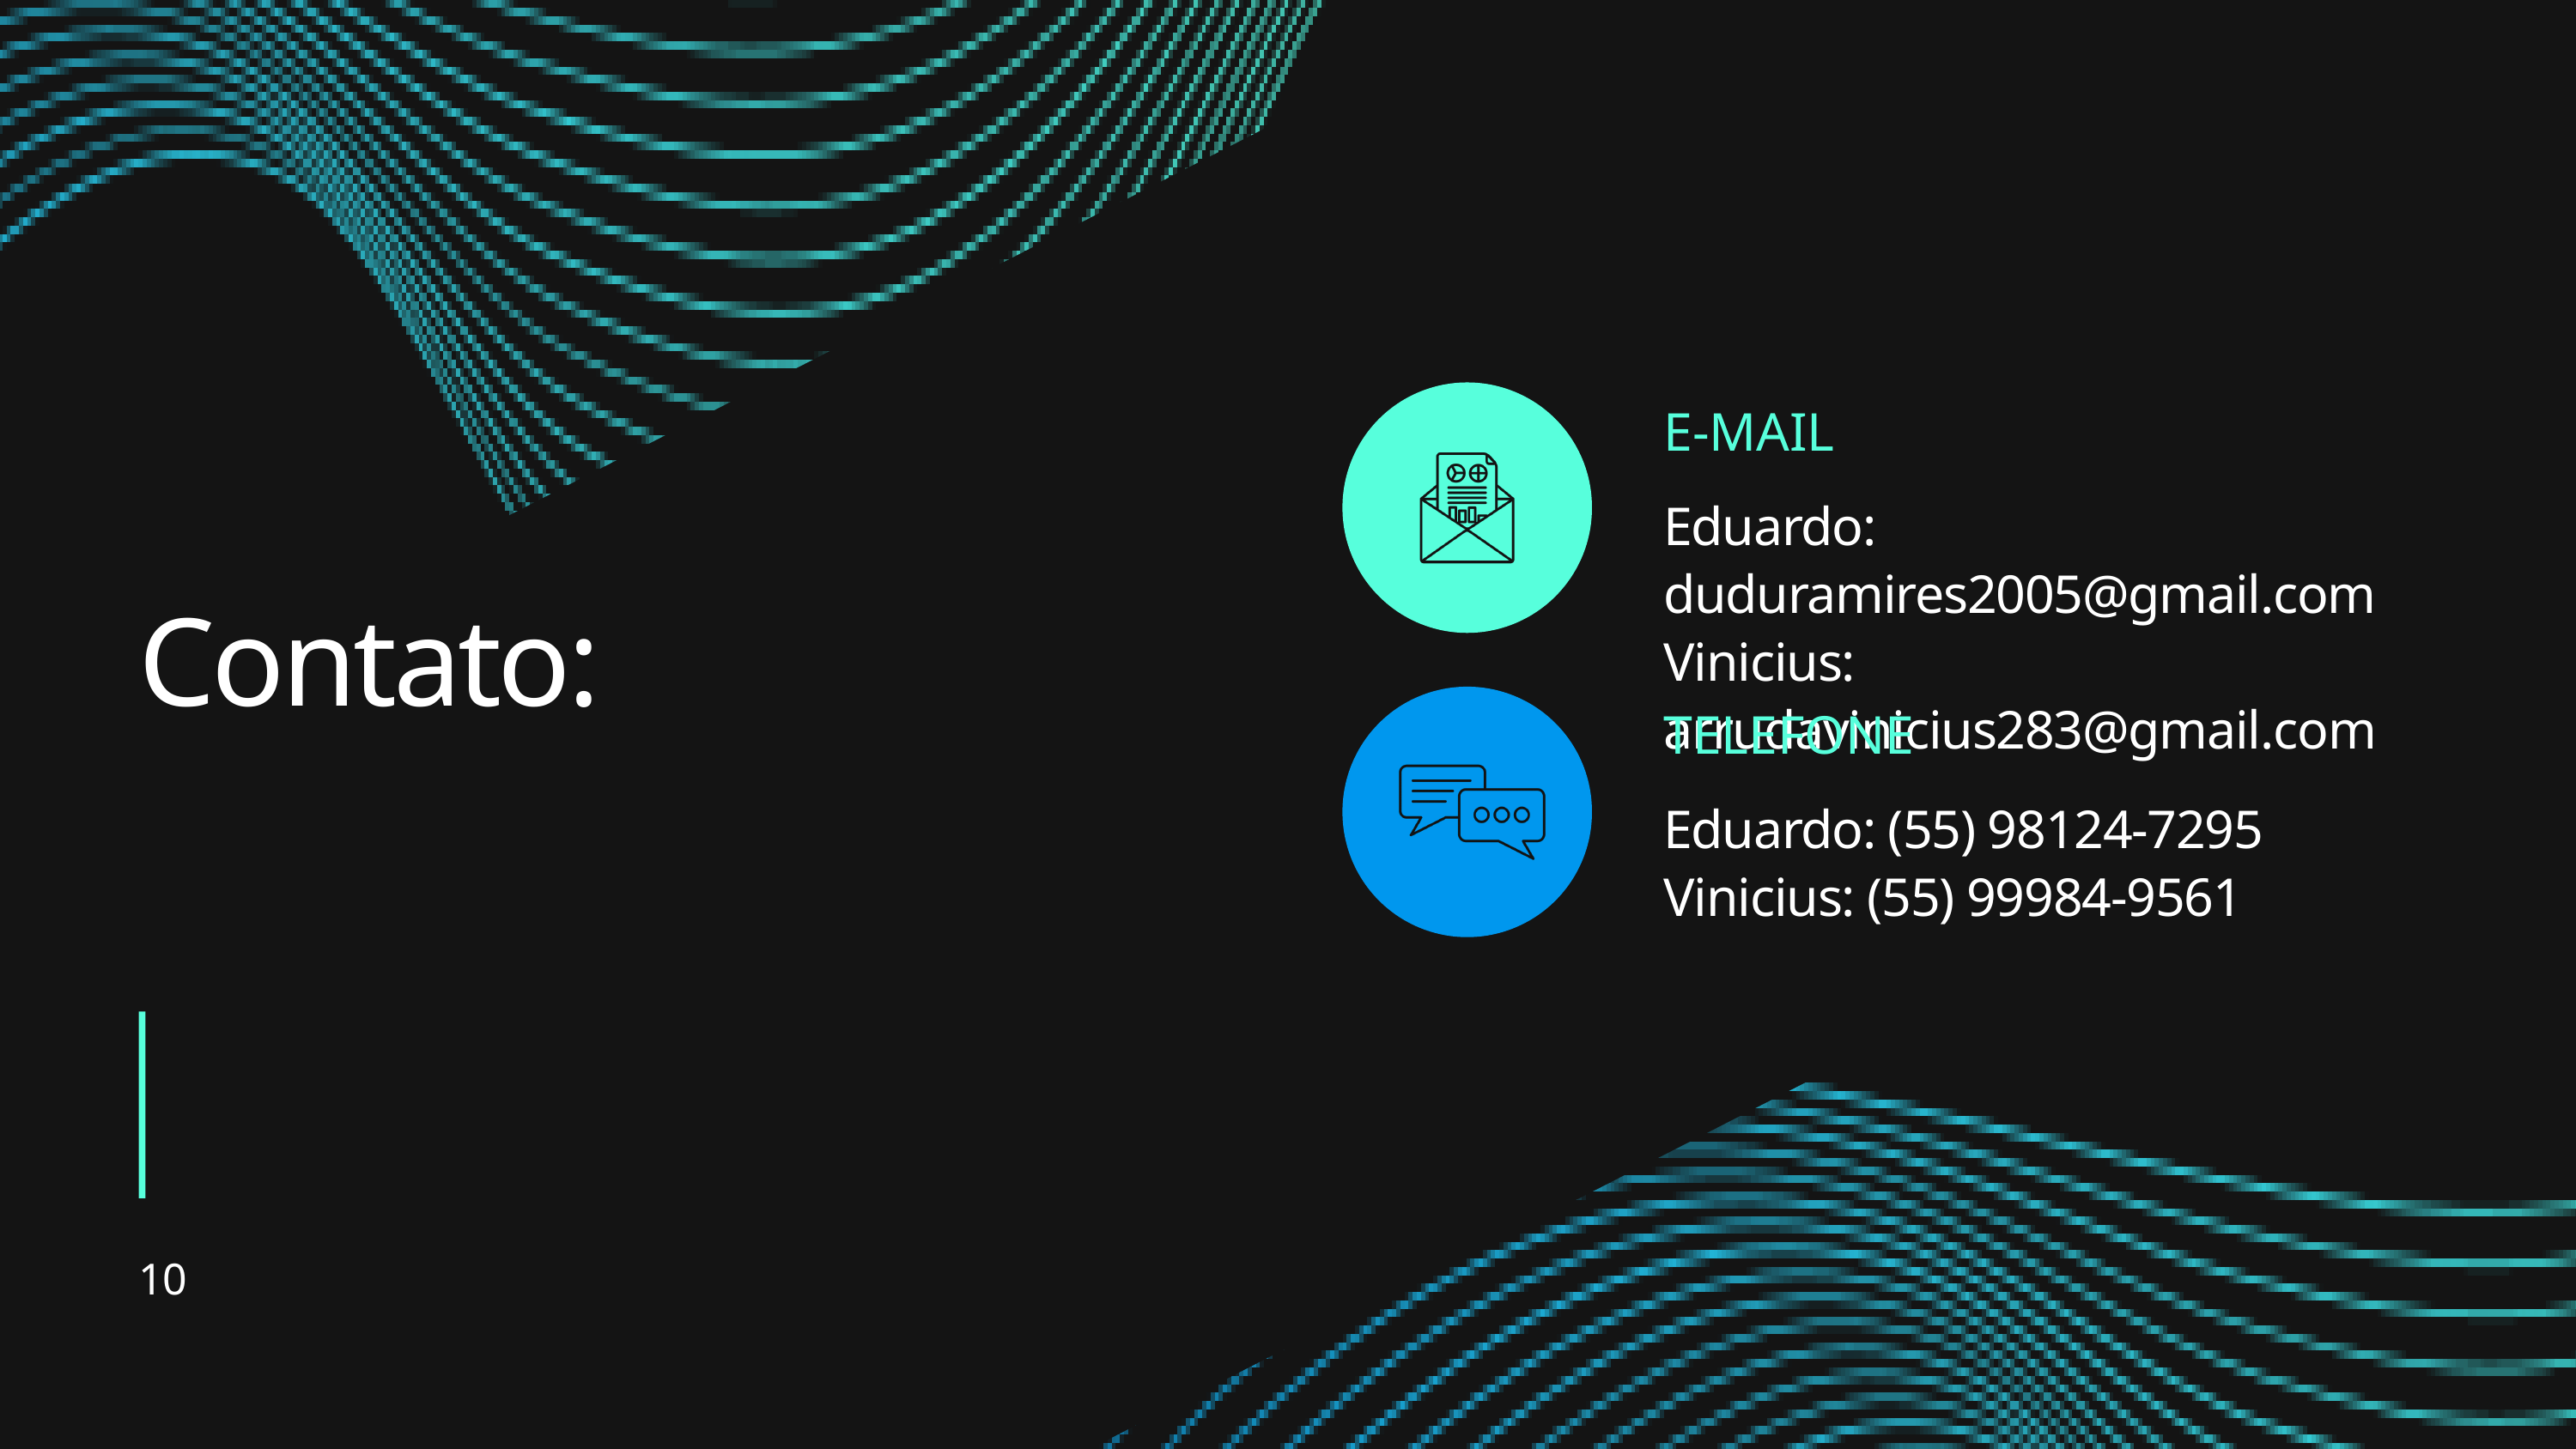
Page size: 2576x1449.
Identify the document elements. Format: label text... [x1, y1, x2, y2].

text_box [1090, 688, 2576, 1449]
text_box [1342, 382, 1593, 633]
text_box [1663, 395, 2544, 621]
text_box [138, 1011, 226, 1304]
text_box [1342, 687, 1593, 937]
text_box Contato: [138, 595, 1014, 731]
text_box [0, 0, 1492, 776]
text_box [1663, 698, 2421, 924]
